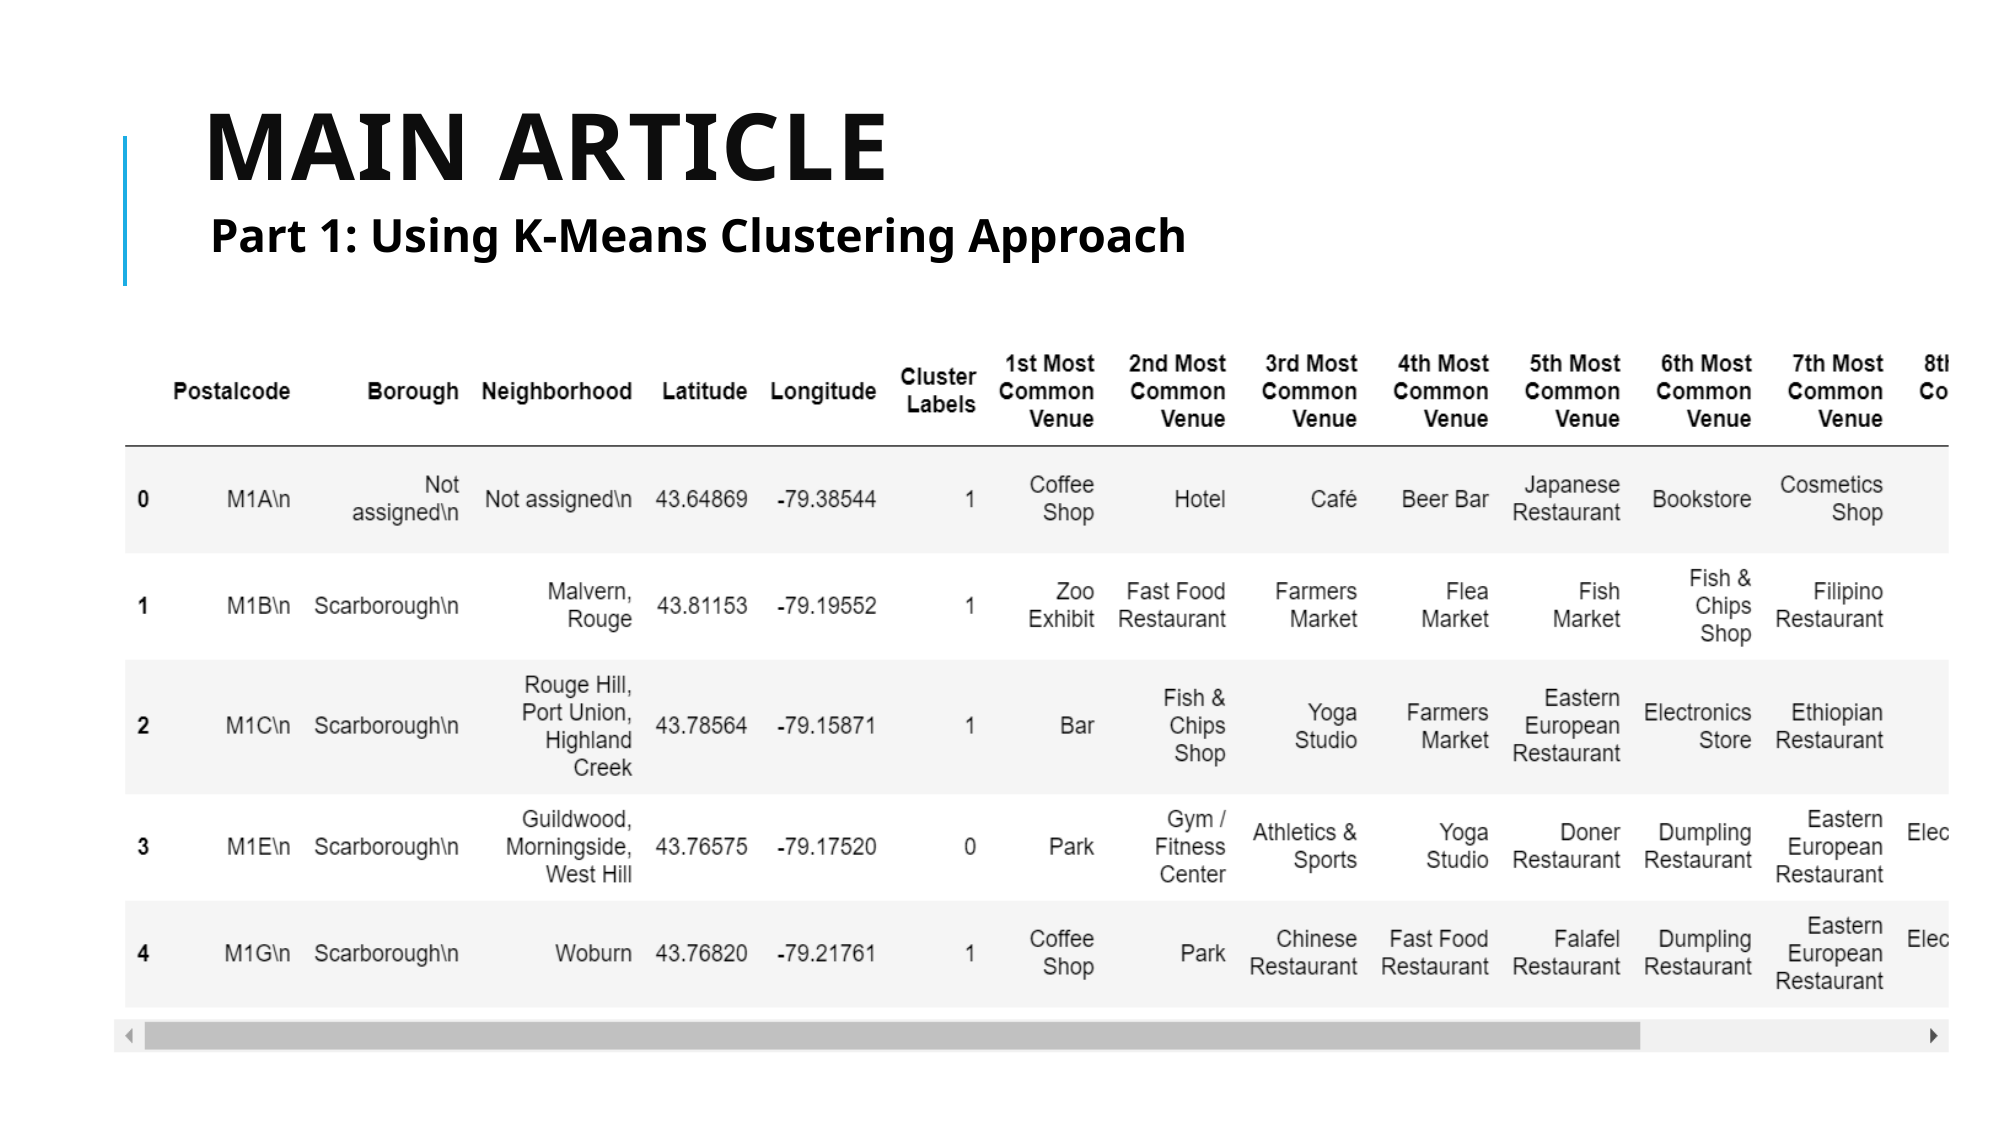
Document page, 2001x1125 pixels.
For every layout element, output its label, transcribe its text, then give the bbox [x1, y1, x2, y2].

title Main Article [187, 101, 1813, 205]
picture [96, 348, 1966, 1055]
list Part 1: Using K-Means Clustering Approach [187, 205, 1903, 343]
